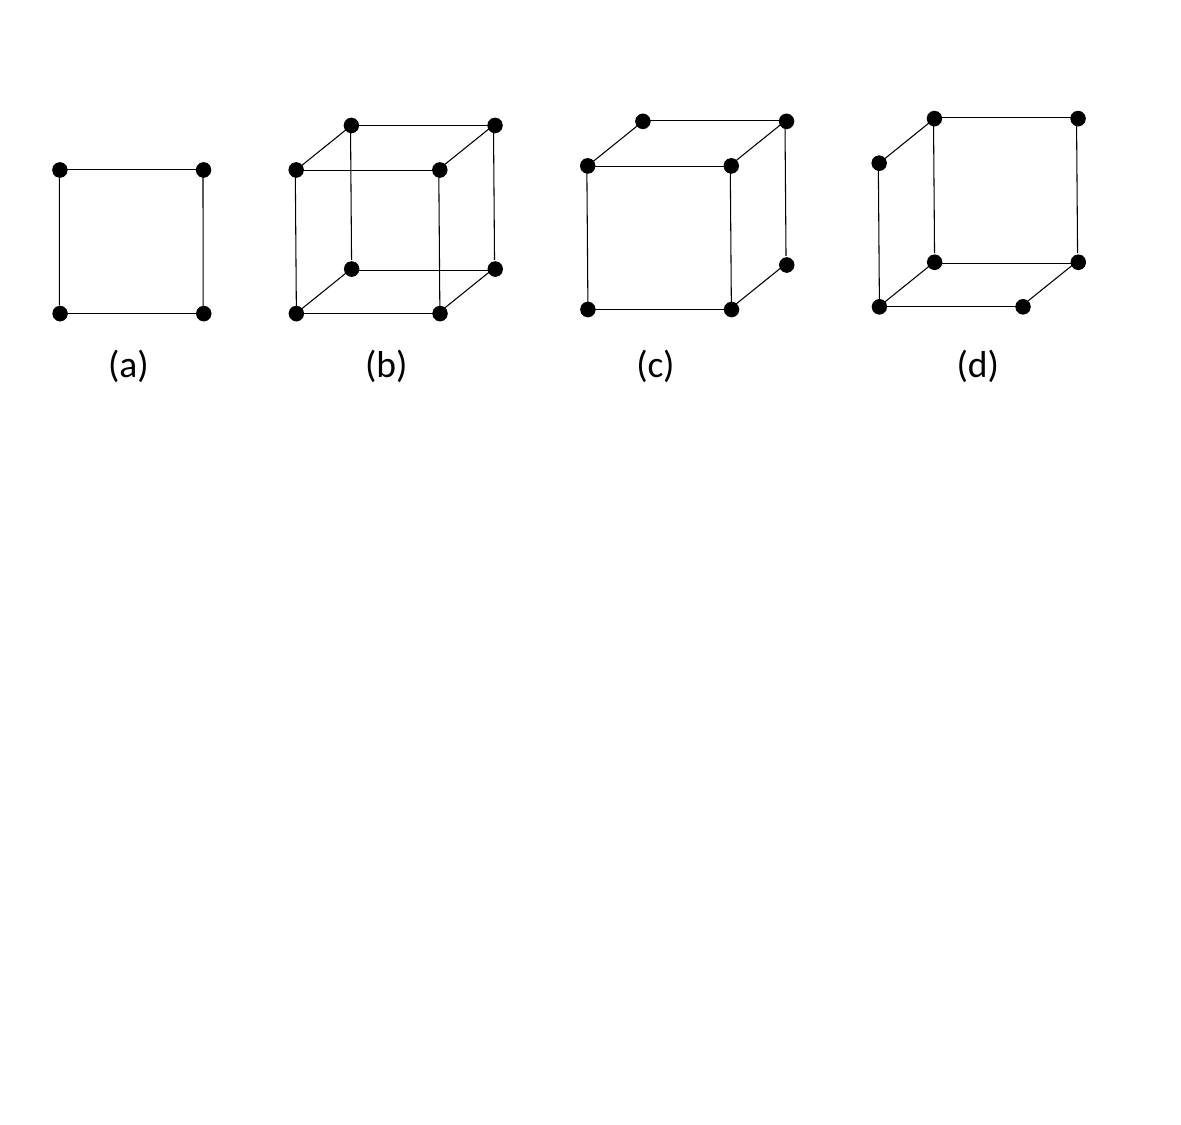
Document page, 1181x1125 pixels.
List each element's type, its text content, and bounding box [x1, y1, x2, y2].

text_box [53, 163, 211, 321]
text_box (c) [621, 332, 690, 393]
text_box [580, 114, 794, 317]
text_box (a) [93, 332, 164, 393]
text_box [289, 118, 502, 321]
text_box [872, 111, 1085, 314]
text_box (b) [350, 332, 423, 393]
text_box (d) [941, 332, 1014, 393]
